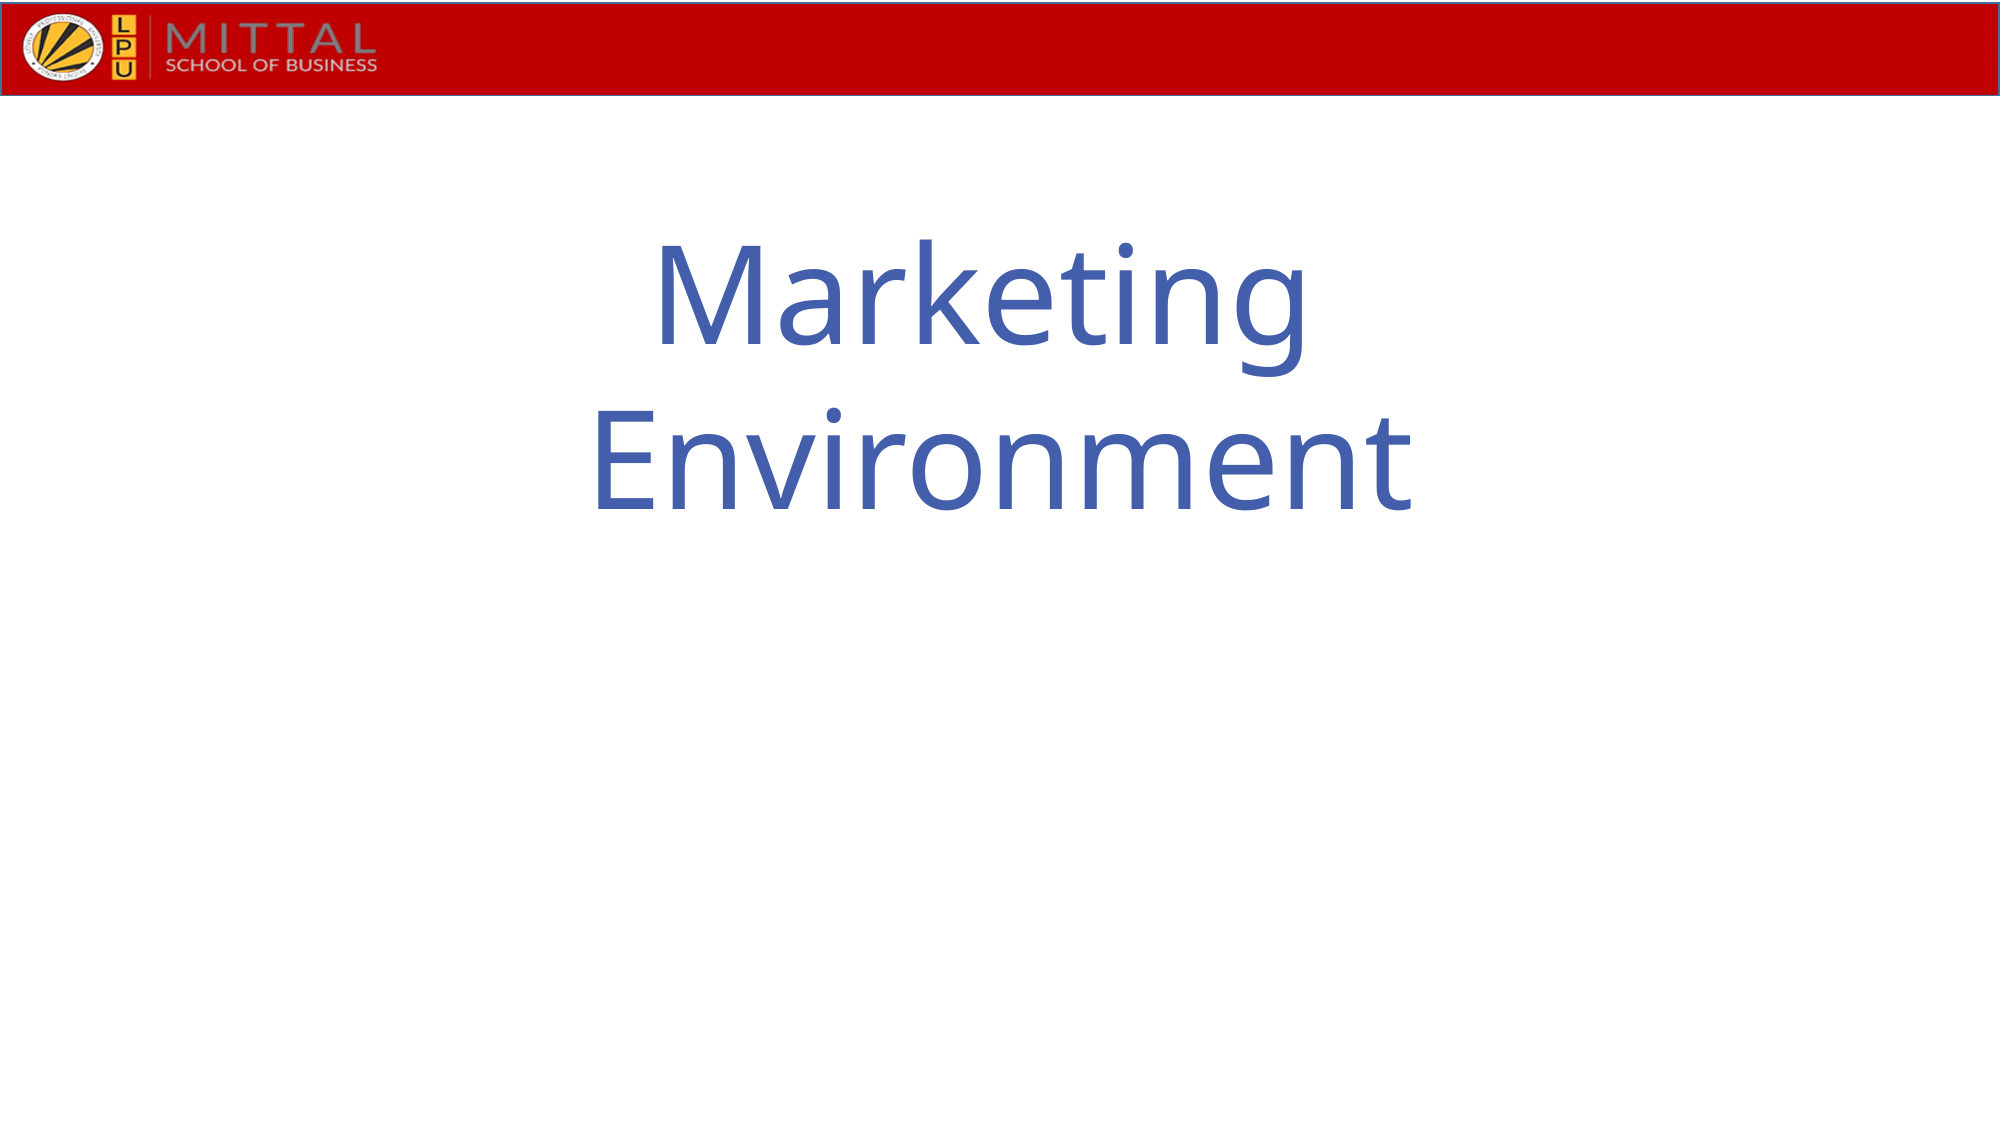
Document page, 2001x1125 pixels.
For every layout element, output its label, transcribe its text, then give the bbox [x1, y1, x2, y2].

picture [0, 0, 2000, 107]
text_box Marketing Environment [570, 199, 1430, 545]
